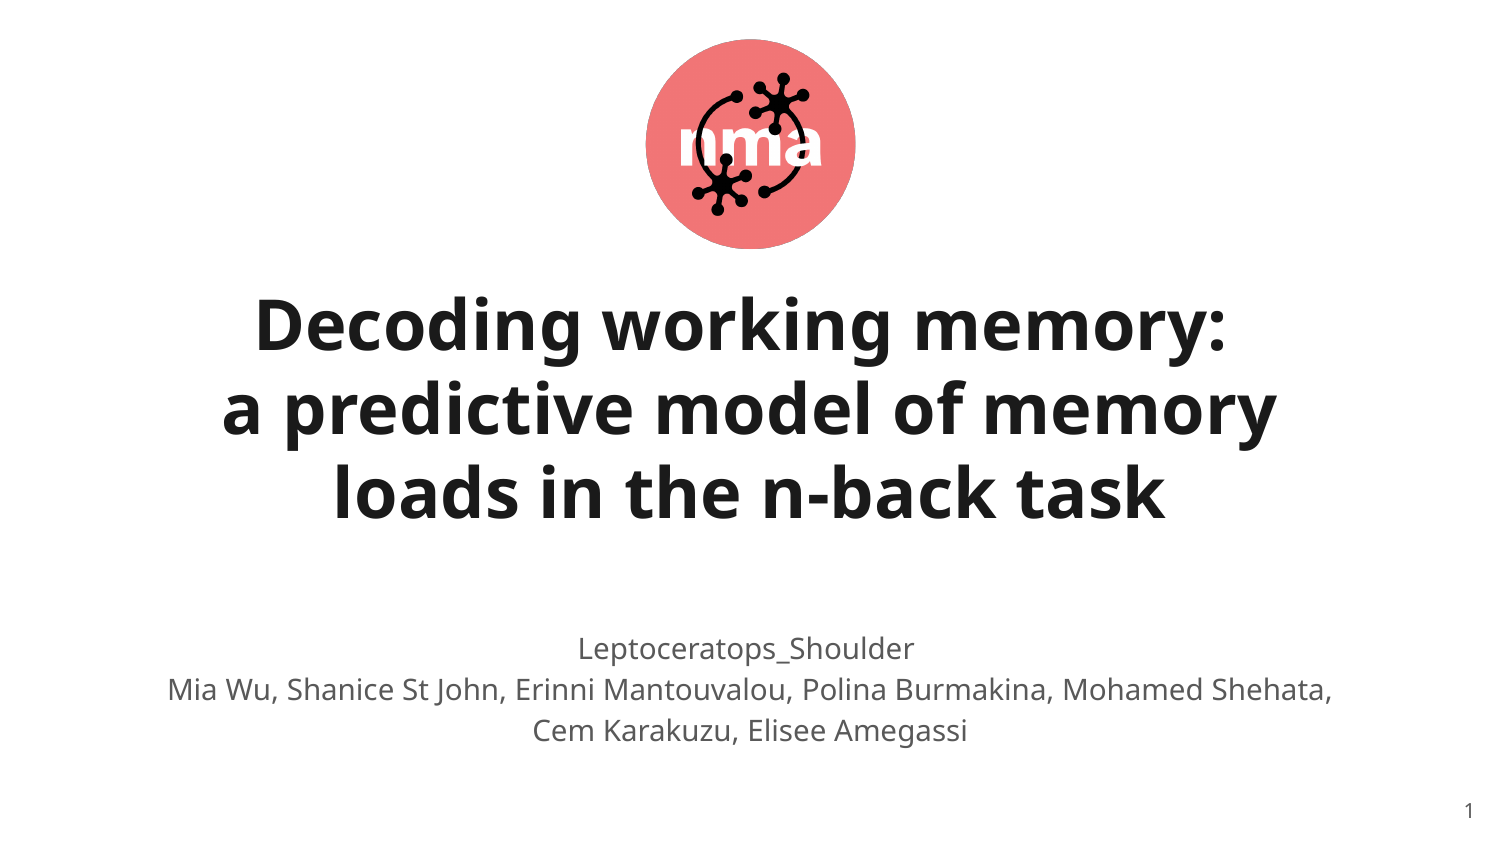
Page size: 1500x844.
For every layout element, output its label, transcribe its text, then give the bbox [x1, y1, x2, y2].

title Decoding working memory: a predictive model of memory loads in the n-back task [119, 264, 1381, 514]
subtitle Leptoceratops_Shoulder Mia Wu, Shanice St John, Erinni Mantouvalou, Polina Burmakina, Mohamed Shehata, Cem Karakuzu, Elisee Amegassi [119, 609, 1381, 791]
picture [644, 23, 856, 266]
slide_number ‹#› [1400, 779, 1491, 844]
